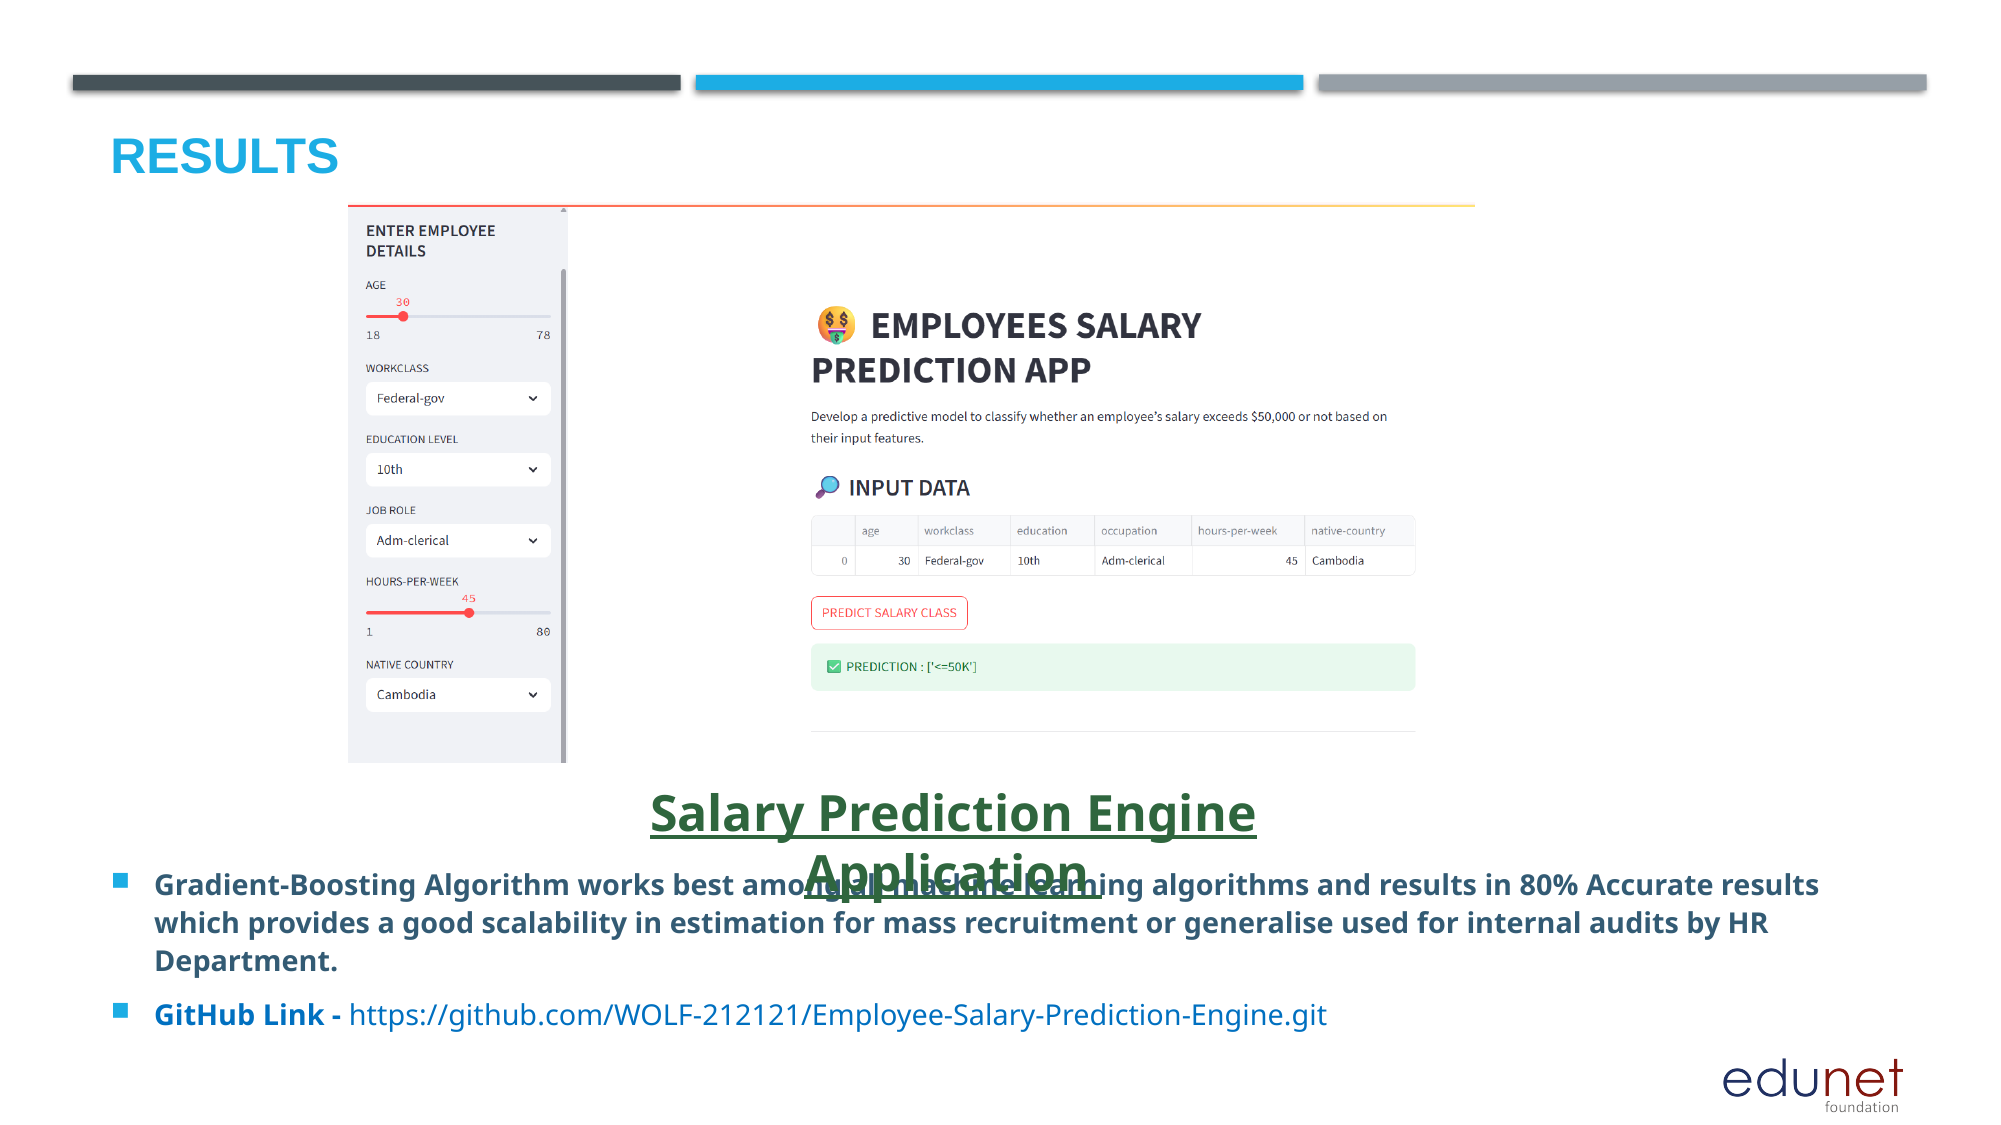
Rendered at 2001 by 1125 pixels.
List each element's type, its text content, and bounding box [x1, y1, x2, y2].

picture [1719, 1056, 1905, 1116]
picture [347, 201, 1475, 764]
title results [95, 115, 1905, 191]
text_box Salary Prediction Engine Application [507, 774, 1400, 909]
list Gradient-Boosting Algorithm works best among all machine learning algorithms and results in 80% Accurate results which provides a good scalability in estimation for mass recruitment or generalise used for internal audits by HR Department. GitHub Link - https://github.com/WOLF-212121/Employee-Salary-Prediction-Engine.git [95, 213, 1905, 1041]
